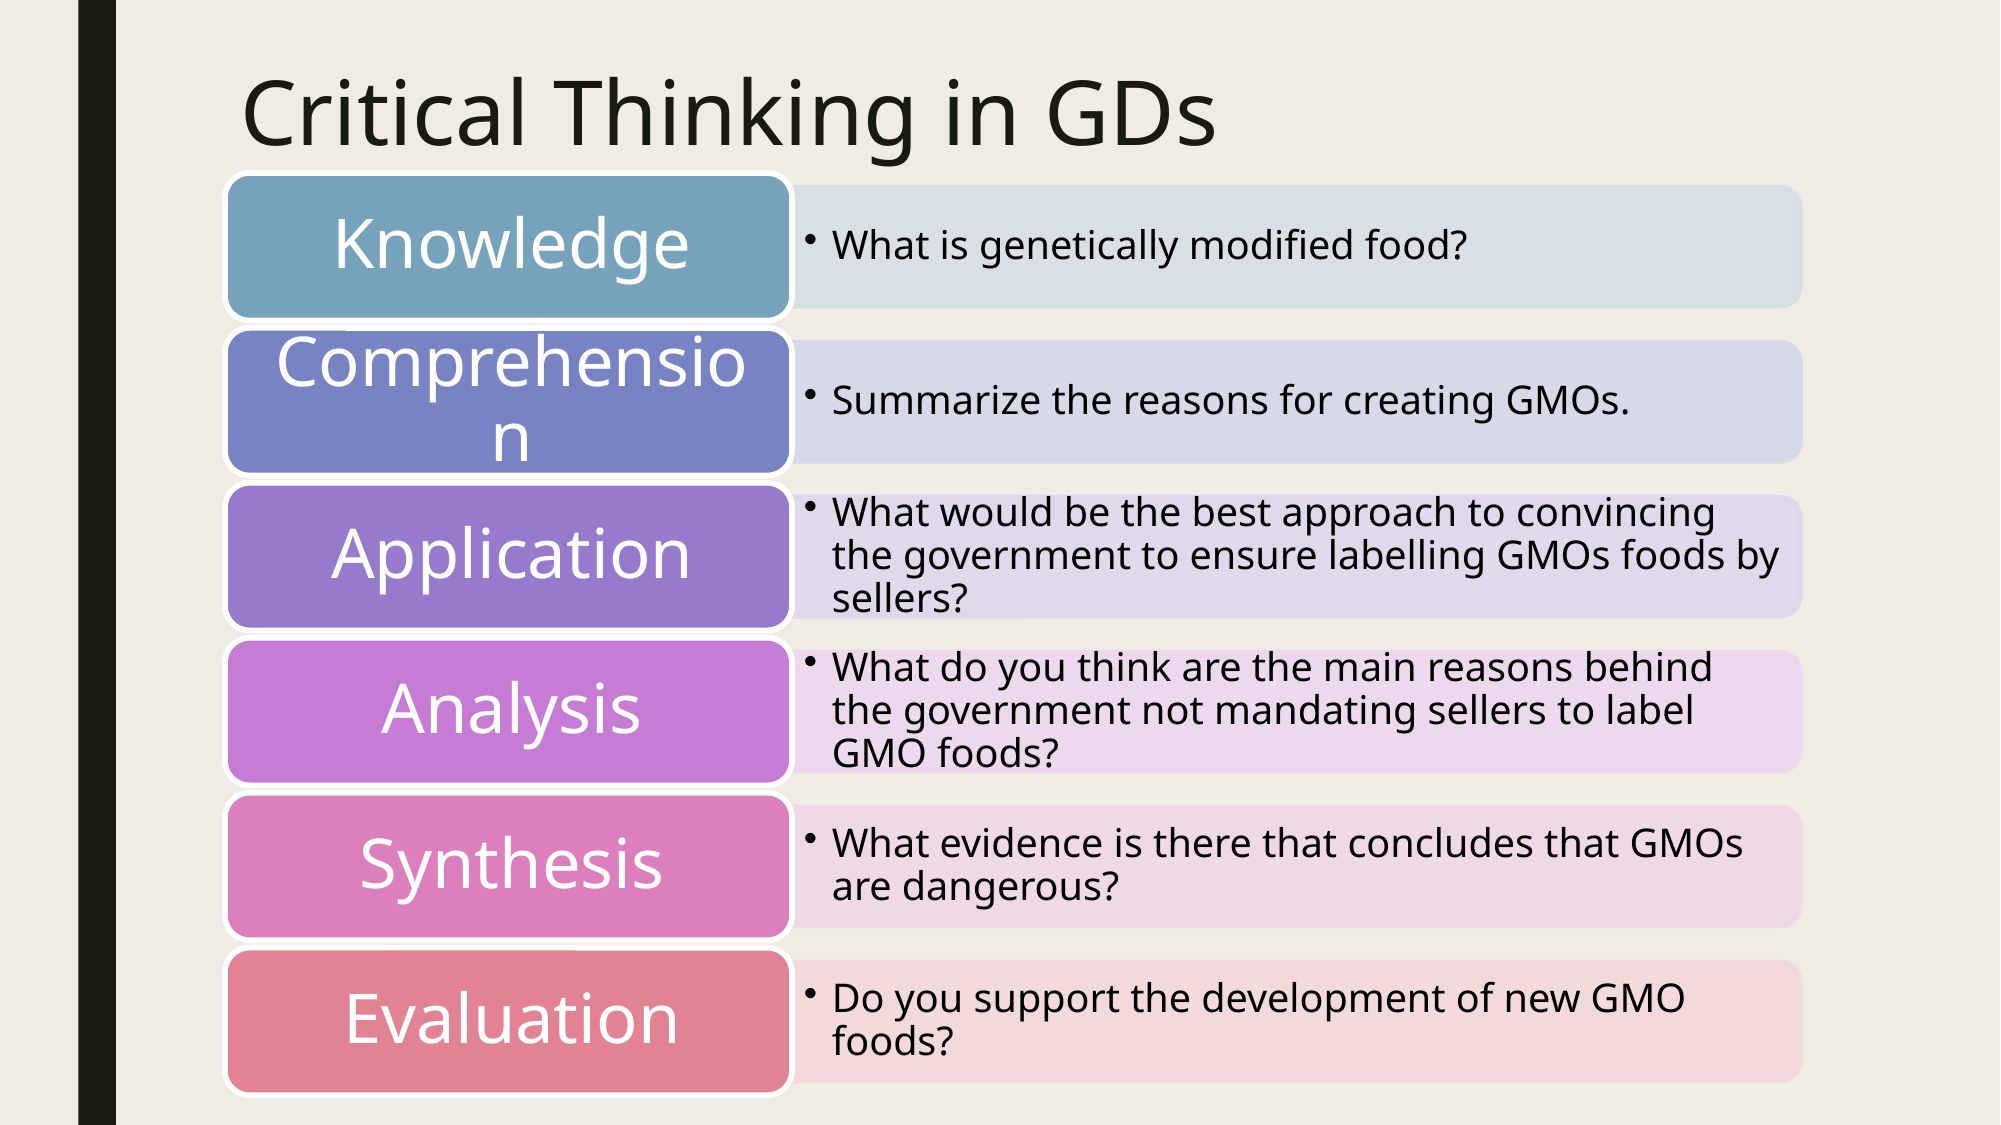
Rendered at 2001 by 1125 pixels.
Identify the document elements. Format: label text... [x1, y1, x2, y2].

title Critical Thinking in GDs [225, 61, 1800, 172]
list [224, 172, 1800, 1096]
